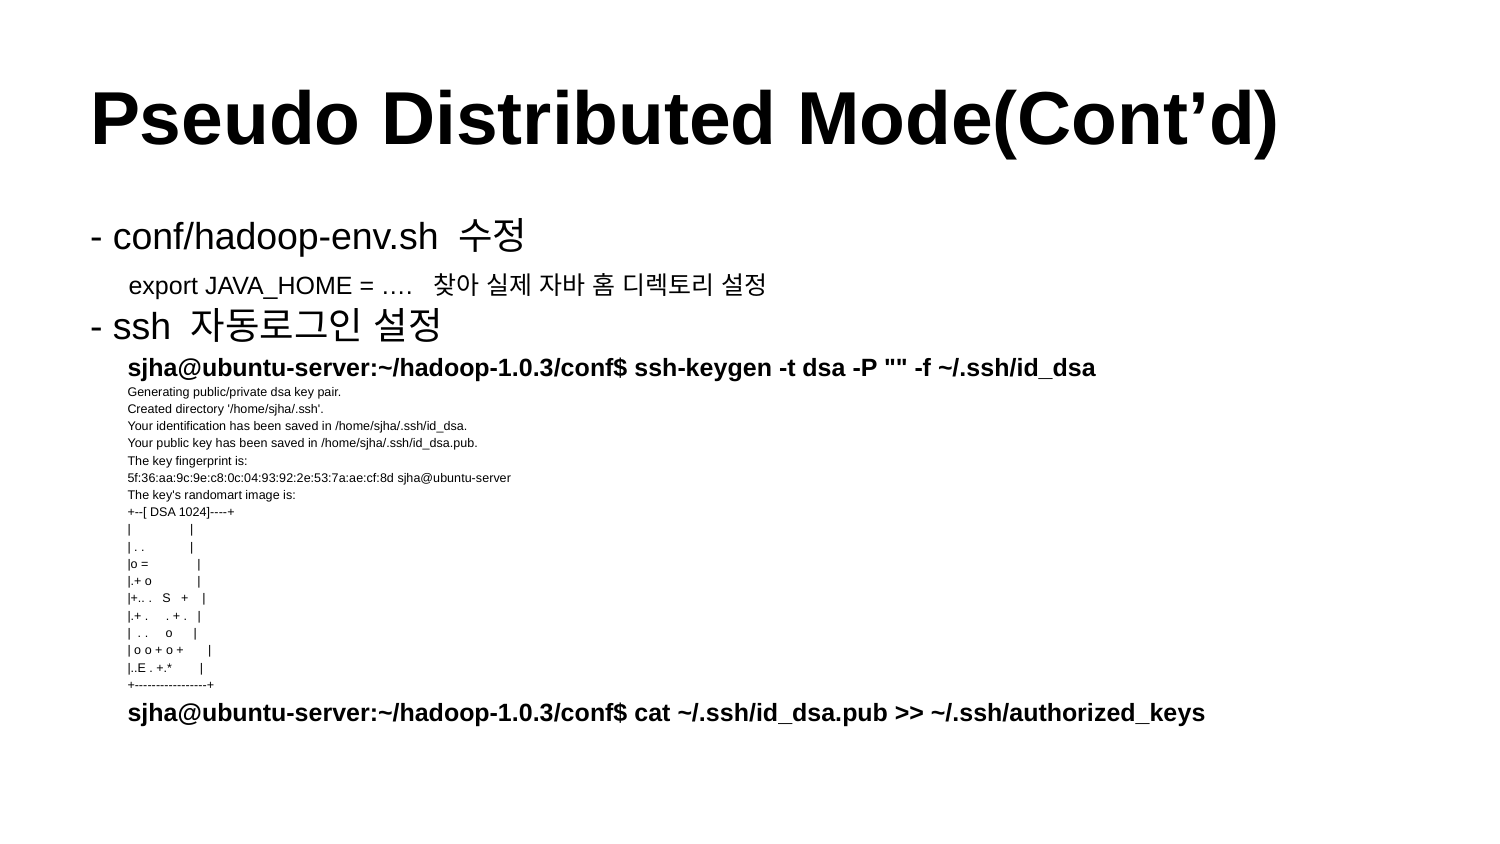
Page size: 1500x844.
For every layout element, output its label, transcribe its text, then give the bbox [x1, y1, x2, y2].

list - conf/hadoop-env.sh 수정 export JAVA_HOME = …. 찾아 실제 자바 홈 디렉토리 설정 - ssh 자동로그인 설정 sjha@ubuntu-server:~/hadoop-1.0.3/conf$ ssh-keygen -t dsa -P "" -f ~/.ssh/id_dsa Generating public/private dsa key pair. Created directory '/home/sjha/.ssh'. Your identification has been saved in /home/sjha/.ssh/id_dsa. Your public key has been saved in /home/sjha/.ssh/id_dsa.pub. The key fingerprint is: 5f:36:aa:9c:9e:c8:0c:04:93:92:2e:53:7a:ae:cf:8d sjha@ubuntu-server The key's randomart image is: +--[ DSA 1024]----+ | | | . . | |o = | |.+ o | |+.. . S + | |.+ . . + . | | . . o | | o o + o + | |..E . +.* | +-----------------+ sjha@ubuntu-server:~/hadoop-1.0.3/conf$ cat ~/.ssh/id_dsa.pub >> ~/.ssh/authorized_keys [75, 196, 1425, 808]
title Pseudo Distributed Mode(Cont’d) [75, 33, 1425, 175]
